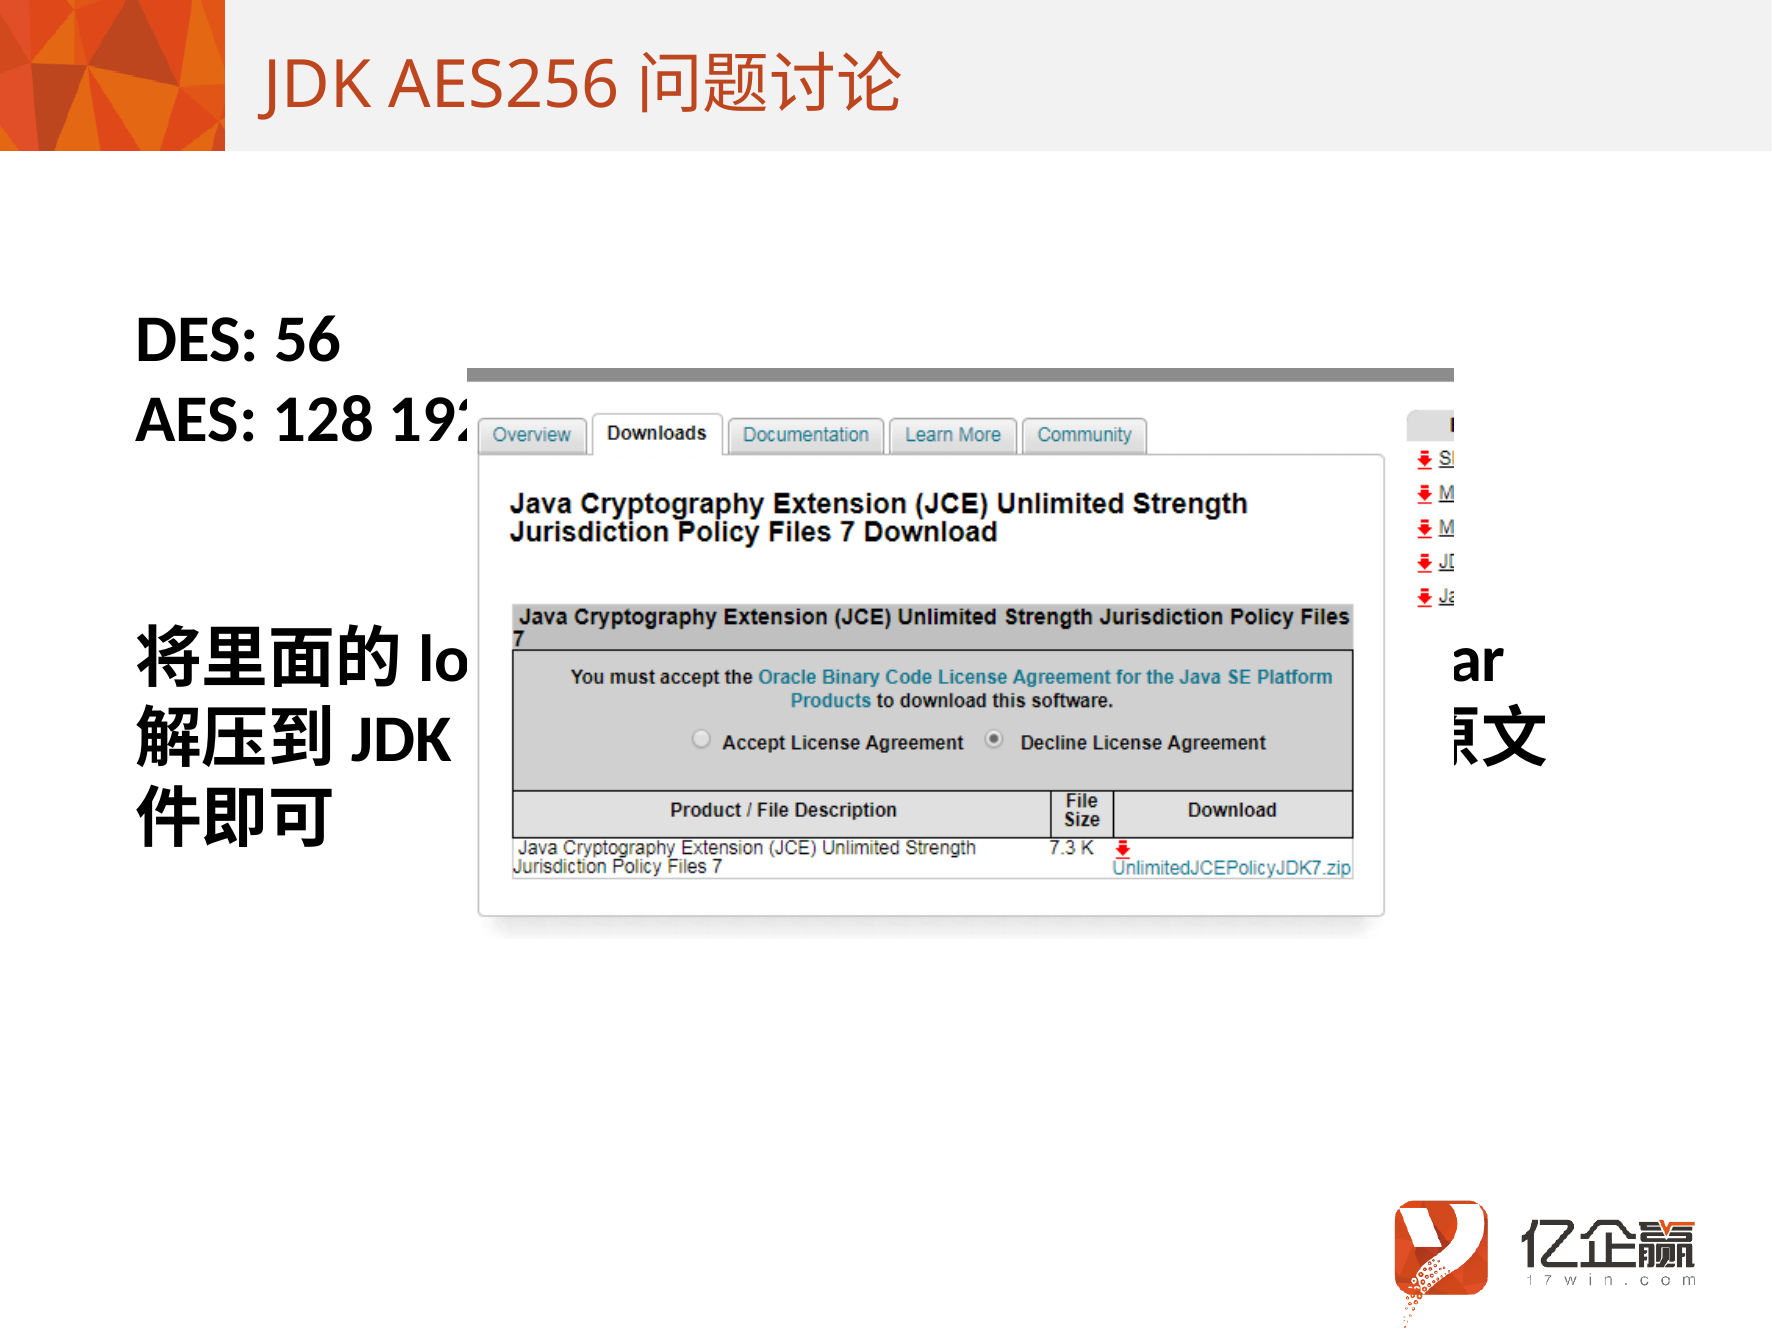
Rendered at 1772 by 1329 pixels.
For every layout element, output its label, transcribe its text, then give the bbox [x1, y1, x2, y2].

picture [0, 0, 225, 151]
picture [467, 368, 1454, 940]
picture [1370, 1188, 1707, 1329]
text_box DES: 56 AES: 128 192 256 将里面的local_policy.jar和US_export_policy.jar解压到JDK安装目录\jre\lib\security下覆盖原文件即可 [120, 287, 1597, 863]
text_box JDK AES256问题讨论 [248, 33, 918, 129]
